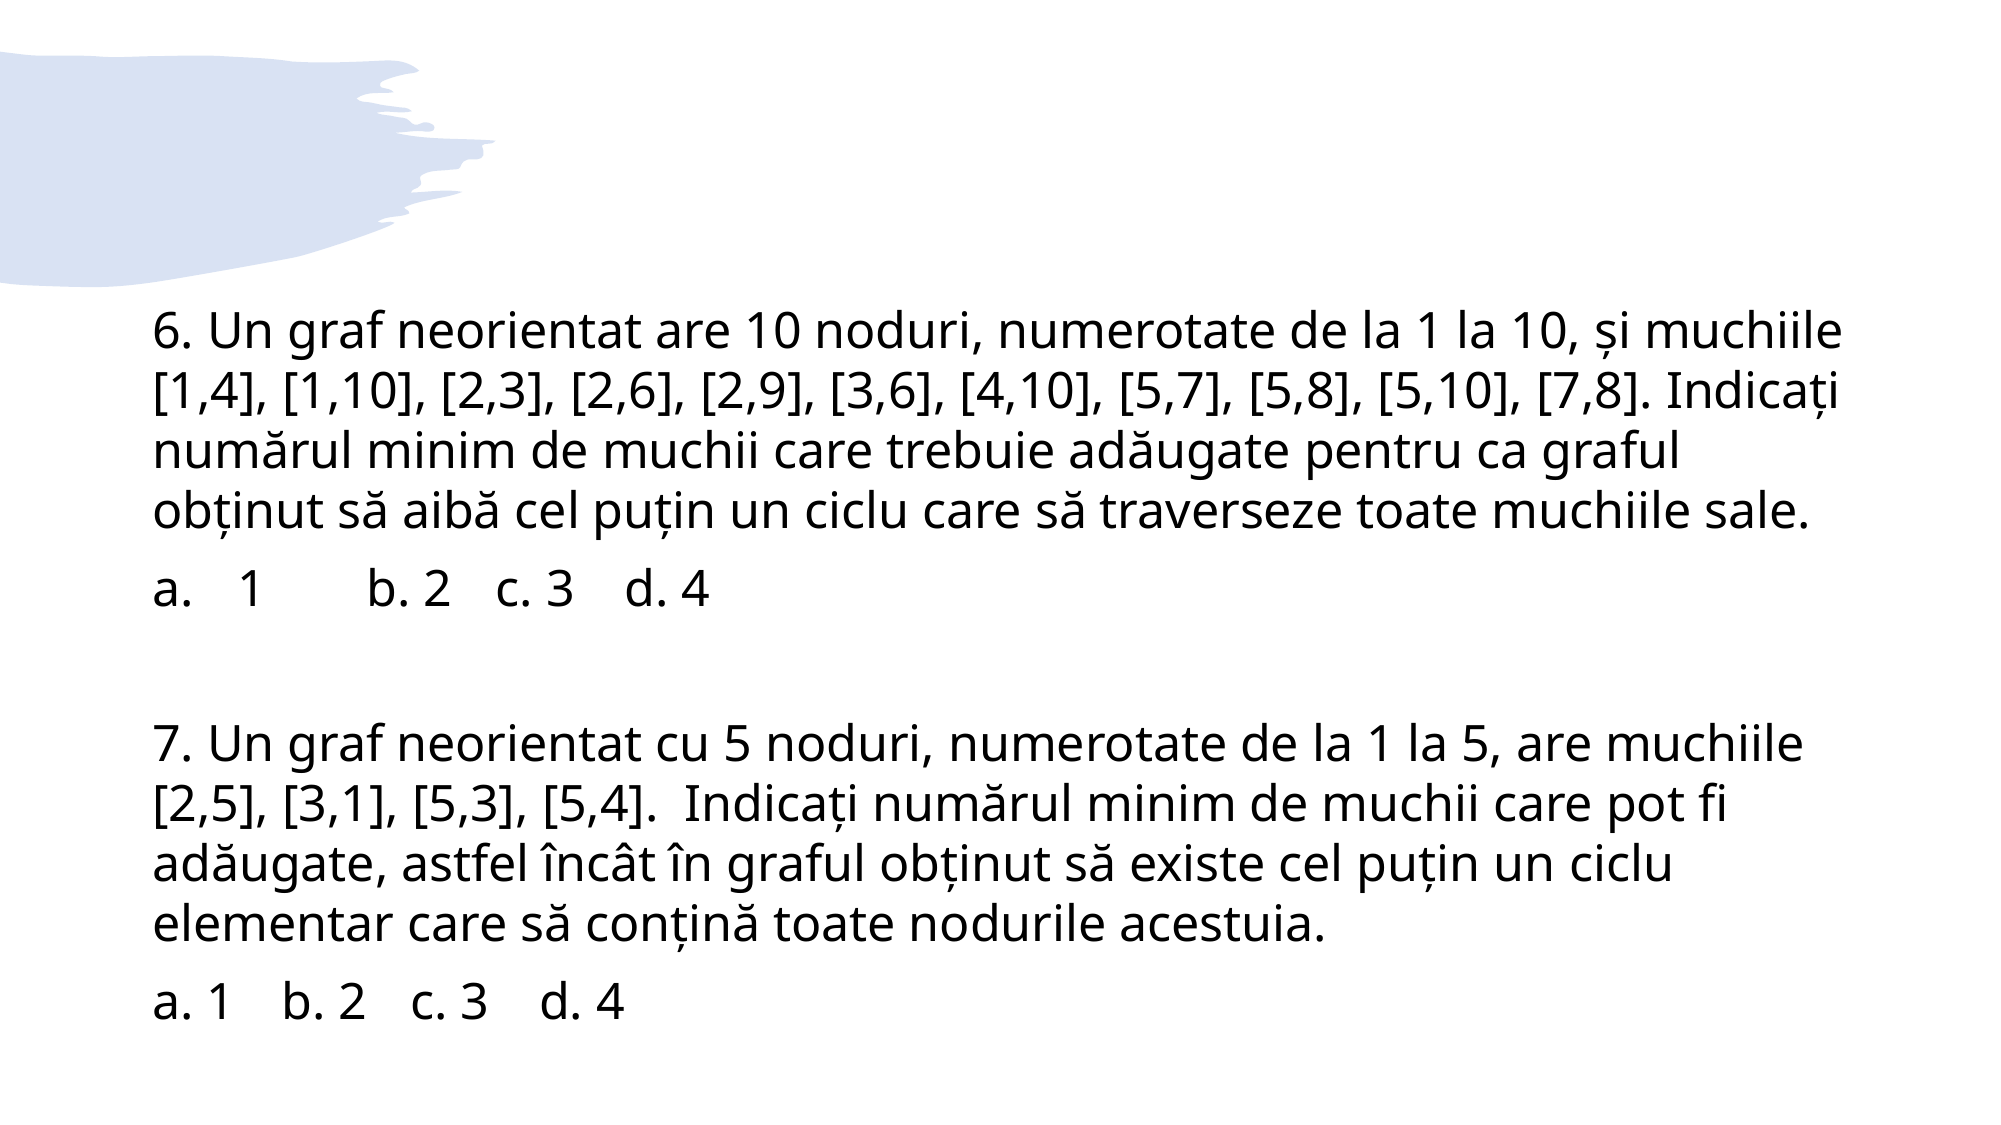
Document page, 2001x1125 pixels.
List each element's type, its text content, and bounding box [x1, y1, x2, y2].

list 6. Un graf neorientat are 10 noduri, numerotate de la 1 la 10, și muchiile [1,4], [1,10], [2,3], [2,6], [2,9], [3,6], [4,10], [5,7], [5,8], [5,10], [7,8]. Indicați numărul minim de muchii care trebuie adăugate pentru ca graful obținut să aibă cel puțin un ciclu care să traverseze toate muchiile sale. 1 b. 2 c. 3 d. 4 7. Un graf neorientat cu 5 noduri, numerotate de la 1 la 5, are muchiile [2,5], [3,1], [5,3], [5,4]. Indicați numărul minim de muchii care pot fi adăugate, astfel încât în graful obținut să existe cel puțin un ciclu elementar care să conțină toate nodurile acestuia. a. 1 b. 2 c. 3 d. 4 [137, 290, 1863, 1054]
